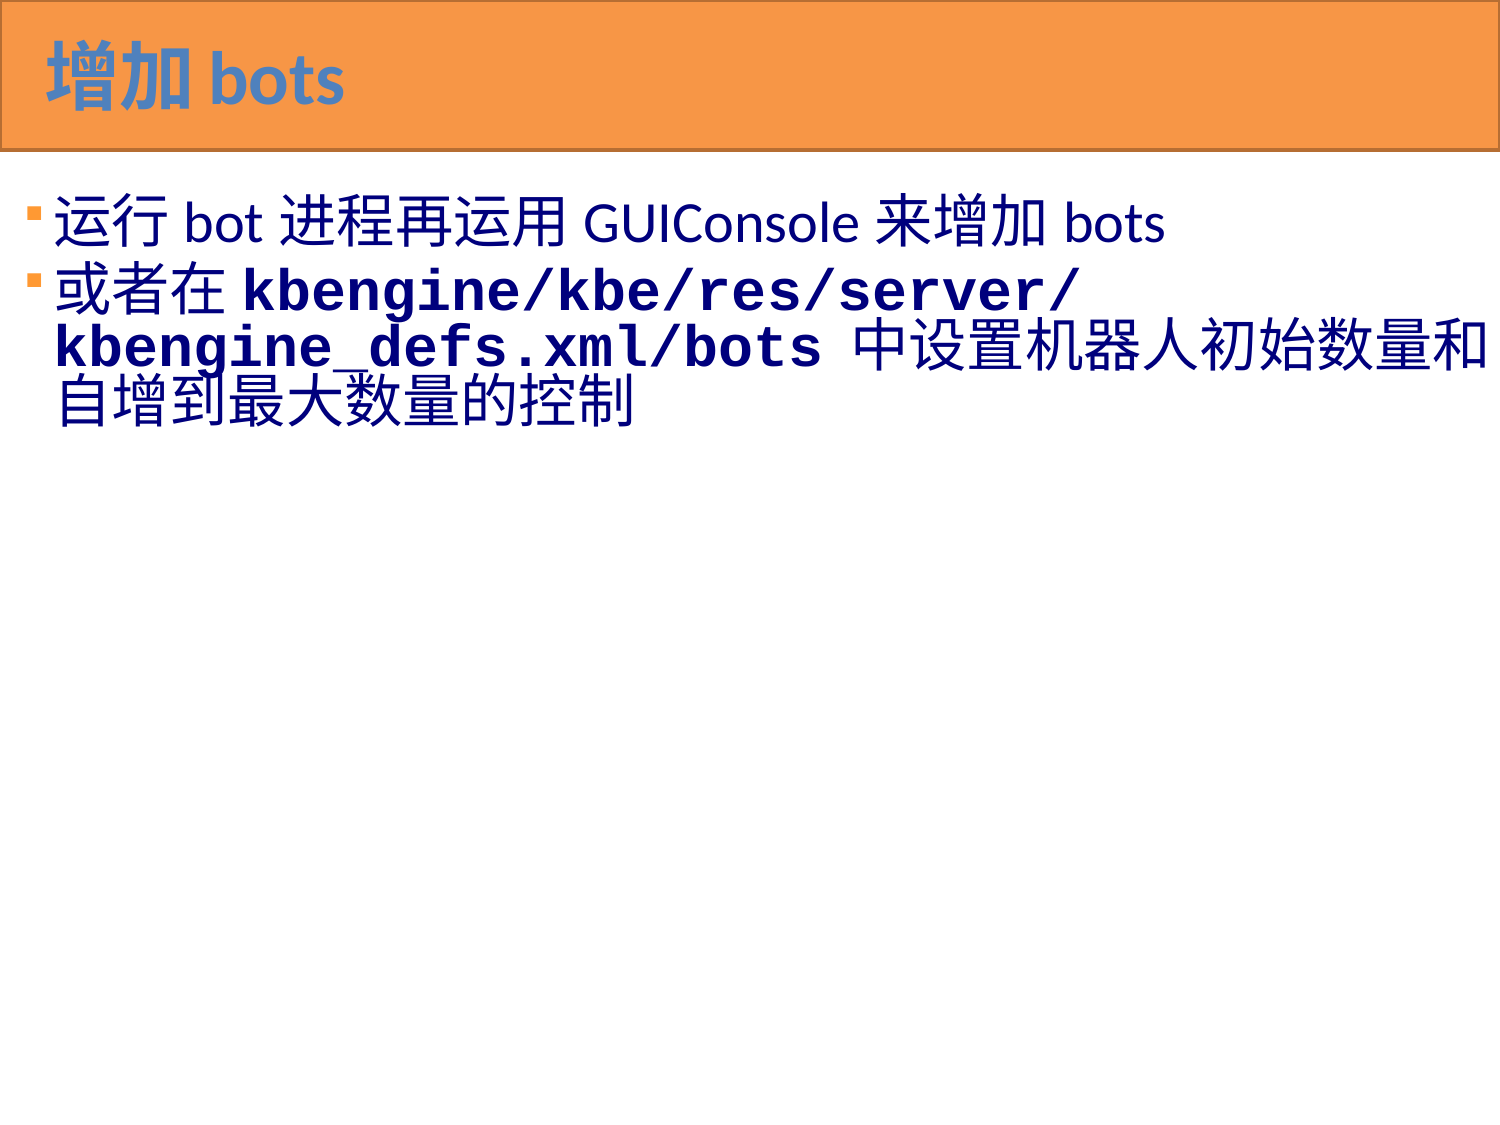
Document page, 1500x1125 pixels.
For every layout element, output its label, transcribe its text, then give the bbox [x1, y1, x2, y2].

text_box [0, 0, 1500, 150]
text_box 运行bot进程再运用GUIConsole来增加bots 或者在kbengine/kbe/res/server/kbengine_defs.xml/bots 中设置机器人初始数量和自增到最大数量的控制 [14, 196, 1500, 1071]
text_box 增加bots [29, 21, 1482, 128]
